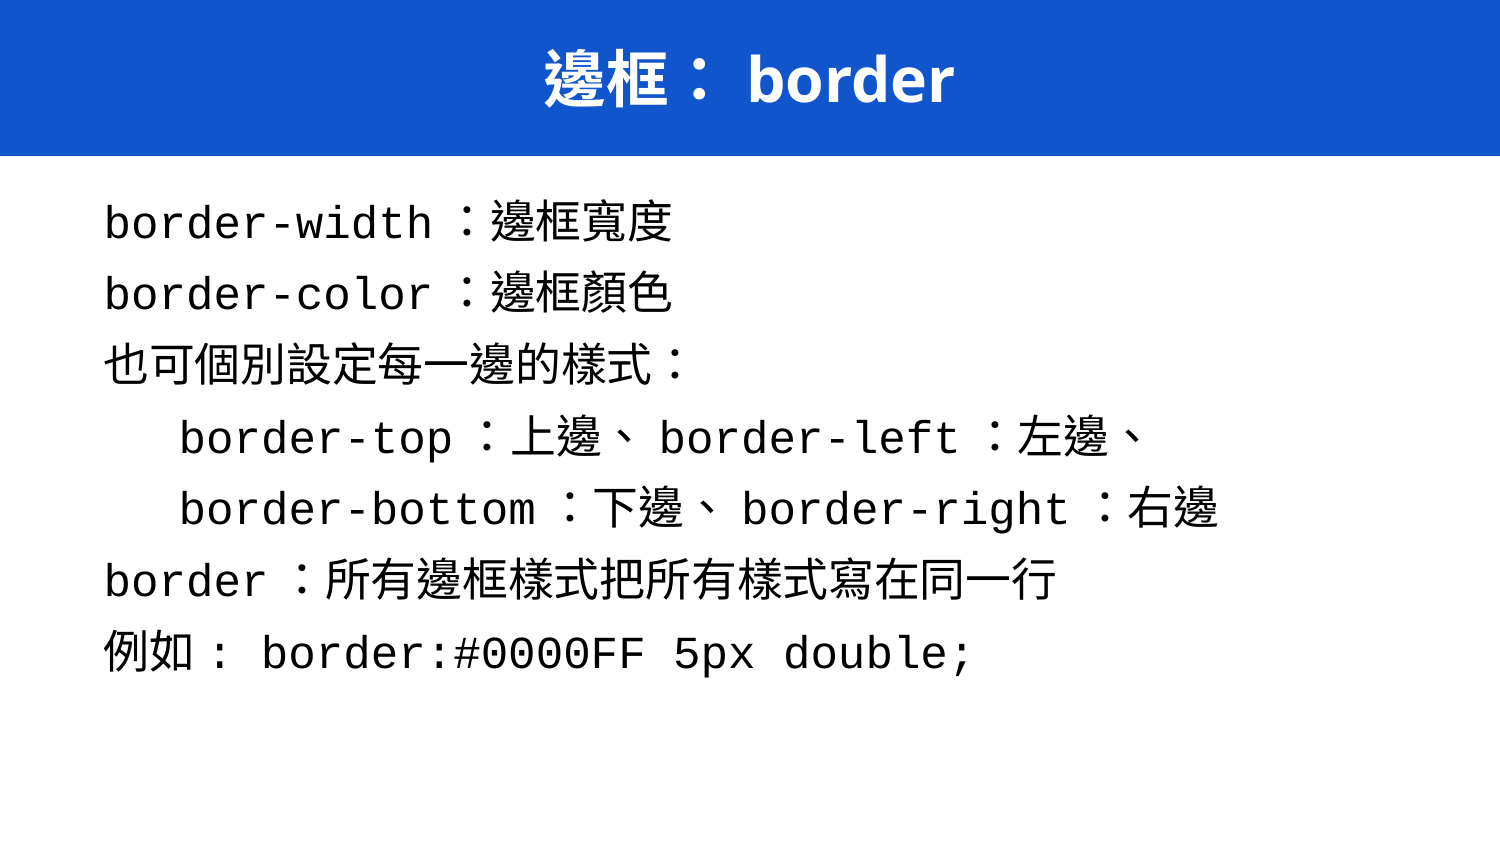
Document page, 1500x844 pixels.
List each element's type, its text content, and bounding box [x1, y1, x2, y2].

title 邊框：border [0, 0, 1500, 156]
list border-width：邊框寬度 border-color：邊框顏色 也可個別設定每一邊的樣式： border-top：上邊、border-left：左邊、 border-bottom：下邊、border-right：右邊 border：所有邊框樣式把所有樣式寫在同一行 例如: border:#0000FF 5px double; [51, 177, 1449, 821]
